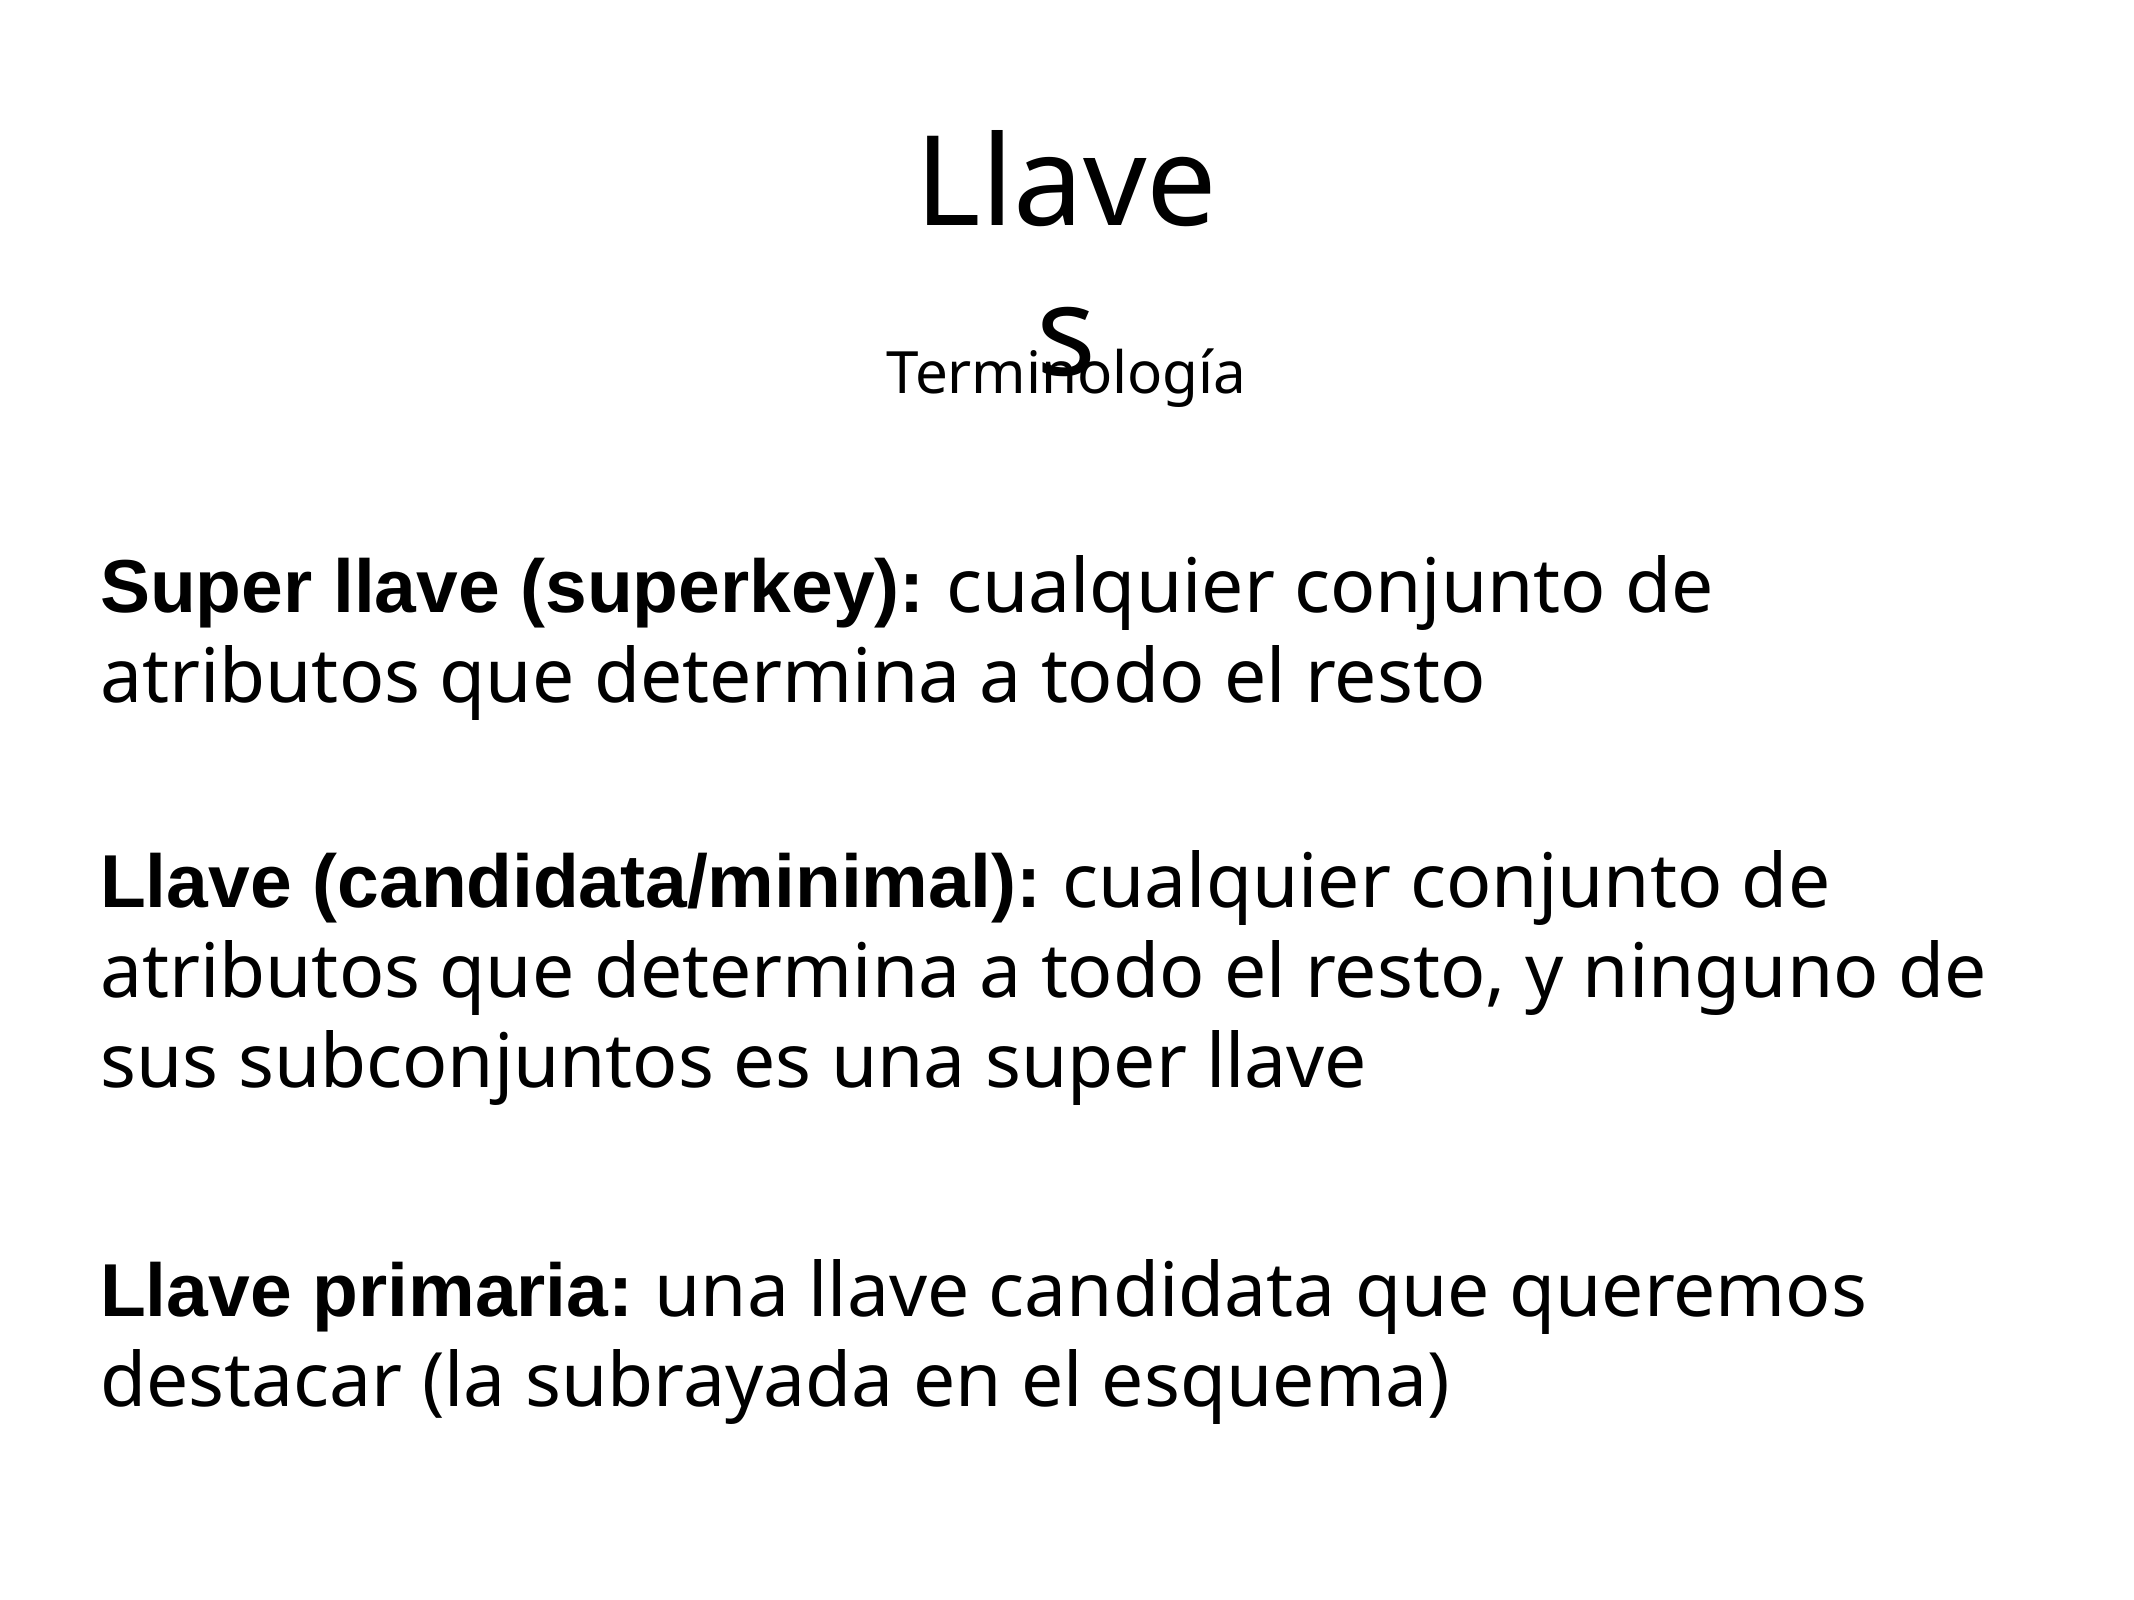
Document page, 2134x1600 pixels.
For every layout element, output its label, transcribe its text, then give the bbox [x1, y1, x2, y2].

text_box Llaves [885, 91, 1248, 326]
text_box Llave (candidata/minimal): cualquier conjunto de atributos que determina a todo el resto, y ninguno de sus subconjuntos es una super llave [92, 824, 2042, 1112]
text_box Terminología [618, 326, 1516, 415]
text_box Llave primaria: una llave candidata que queremos destacar (la subrayada en el esquema) [92, 1233, 2042, 1430]
text_box Super llave (superkey): cualquier conjunto de atributos que determina a todo el resto [92, 529, 2042, 727]
